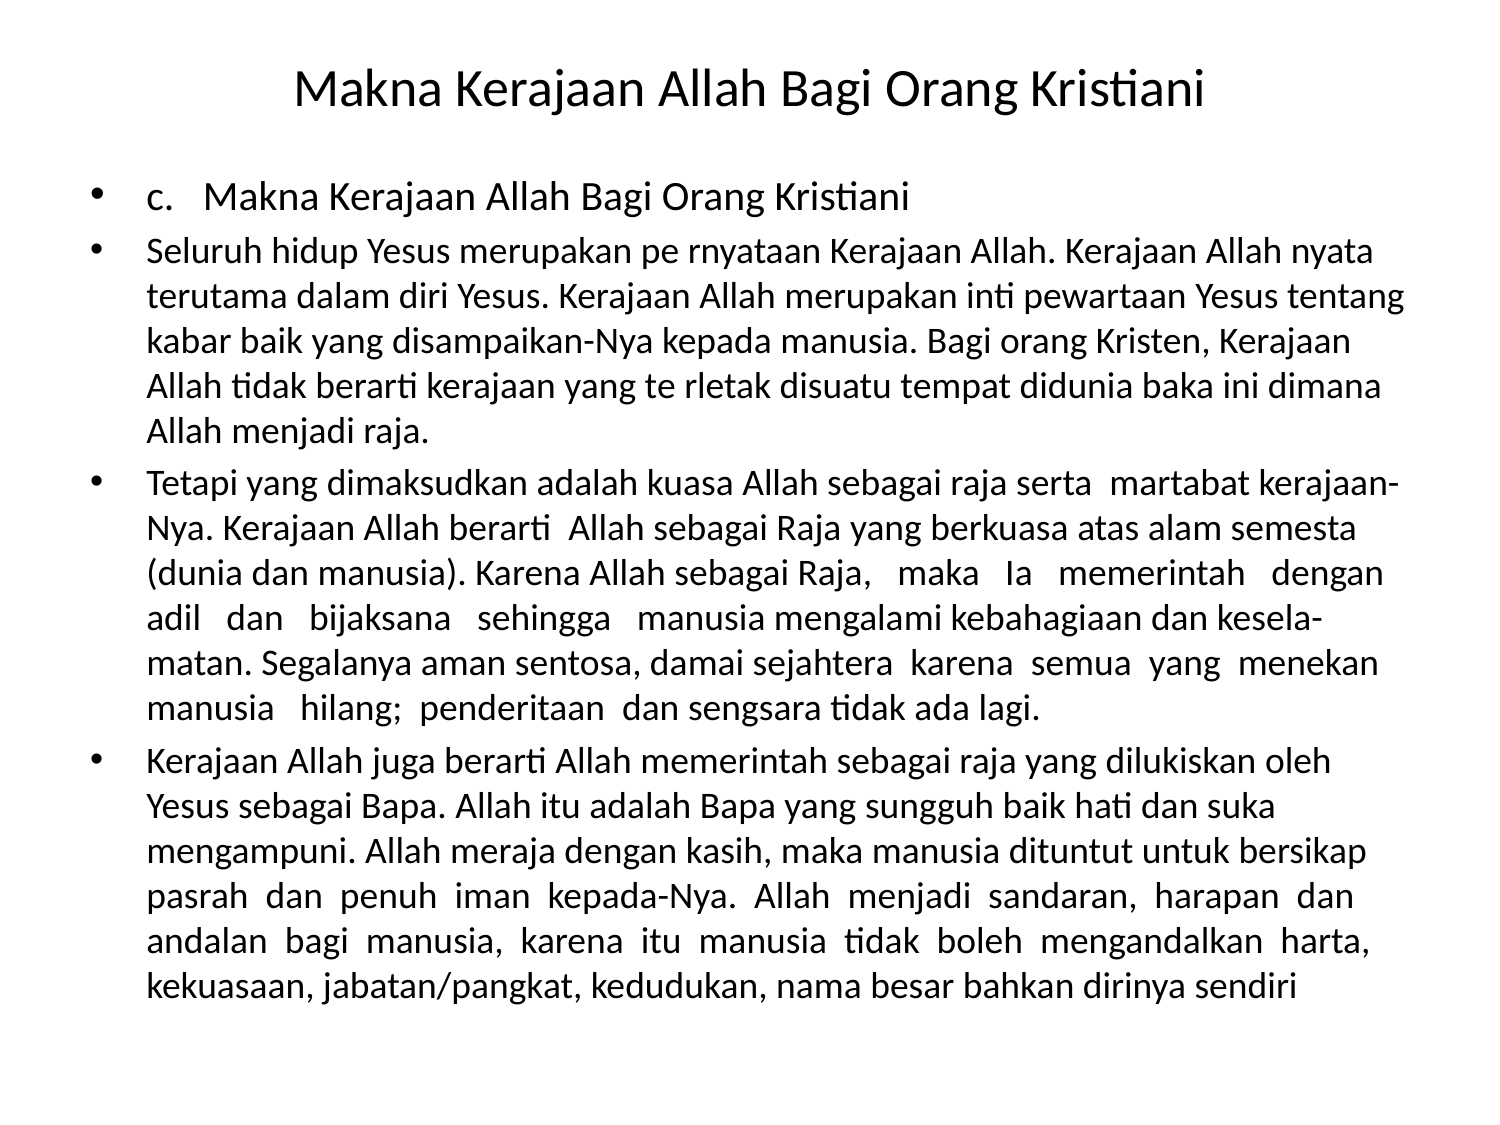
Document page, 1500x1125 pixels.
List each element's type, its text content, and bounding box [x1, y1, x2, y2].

list c. Makna Kerajaan Allah Bagi Orang Kristiani Seluruh hidup Yesus merupakan pe rnyataan Kerajaan Allah. Kerajaan Allah nyata terutama dalam diri Yesus. Kerajaan Allah merupakan inti pewartaan Yesus tentang kabar baik yang disampaikan-Nya kepada manusia. Bagi orang Kristen, Kerajaan Allah tidak berarti kerajaan yang te rletak disuatu tempat didunia baka ini dimana Allah menjadi raja. Tetapi yang dimaksudkan adalah kuasa Allah sebagai raja serta martabat kerajaan-Nya. Kerajaan Allah berarti Allah sebagai Raja yang berkuasa atas alam semesta (dunia dan manusia). Karena Allah sebagai Raja, maka Ia memerintah dengan adil dan bijaksana sehingga manusia mengalami kebahagiaan dan kesela-matan. Segalanya aman sentosa, damai sejahtera karena semua yang menekan manusia hilang; penderitaan dan sengsara tidak ada lagi. Kerajaan Allah juga berarti Allah memerintah sebagai raja yang dilukiskan oleh Yesus sebagai Bapa. Allah itu adalah Bapa yang sungguh baik hati dan suka mengampuni. Allah meraja dengan kasih, maka manusia dituntut untuk bersikap pasrah dan penuh iman kepada-Nya. Allah menjadi sandaran, harapan dan andalan bagi manusia, karena itu manusia tidak boleh mengandalkan harta, kekuasaan, jabatan/pangkat, kedudukan, nama besar bahkan dirinya sendiri [75, 160, 1425, 1005]
title Makna Kerajaan Allah Bagi Orang Kristiani [75, 45, 1425, 126]
